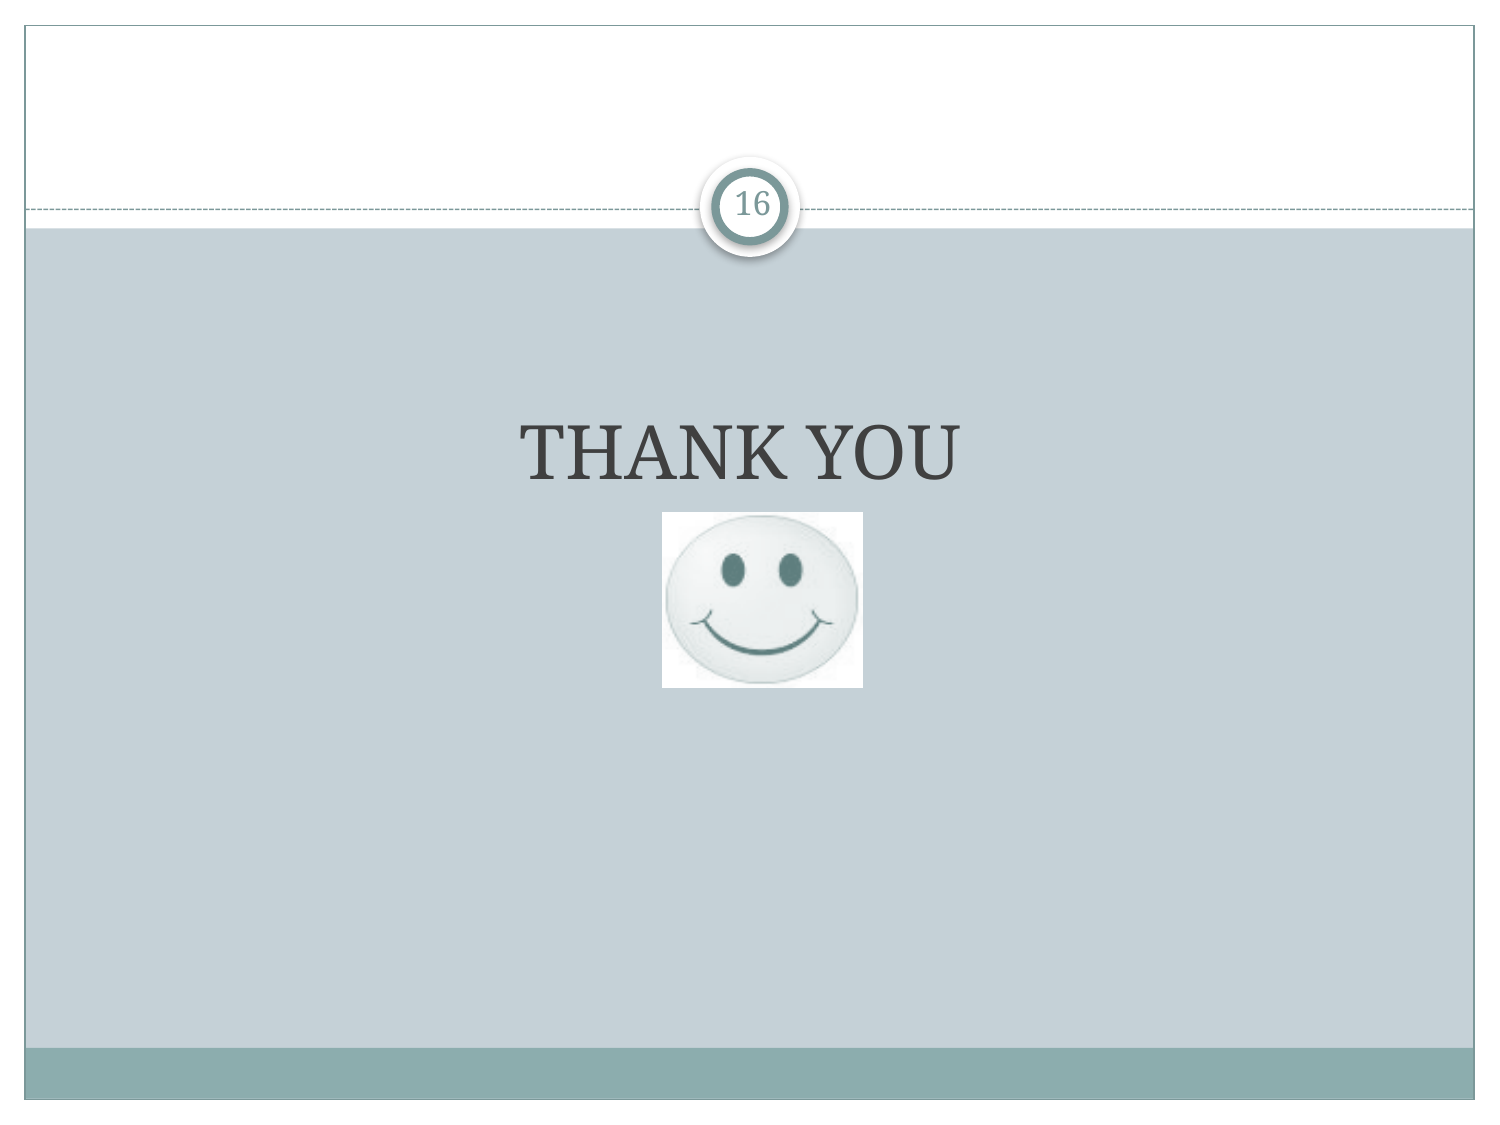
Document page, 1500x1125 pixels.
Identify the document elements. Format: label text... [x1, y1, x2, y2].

slide_number 16 [715, 168, 791, 241]
picture [662, 512, 863, 688]
title THANK YOU [75, 362, 1425, 863]
